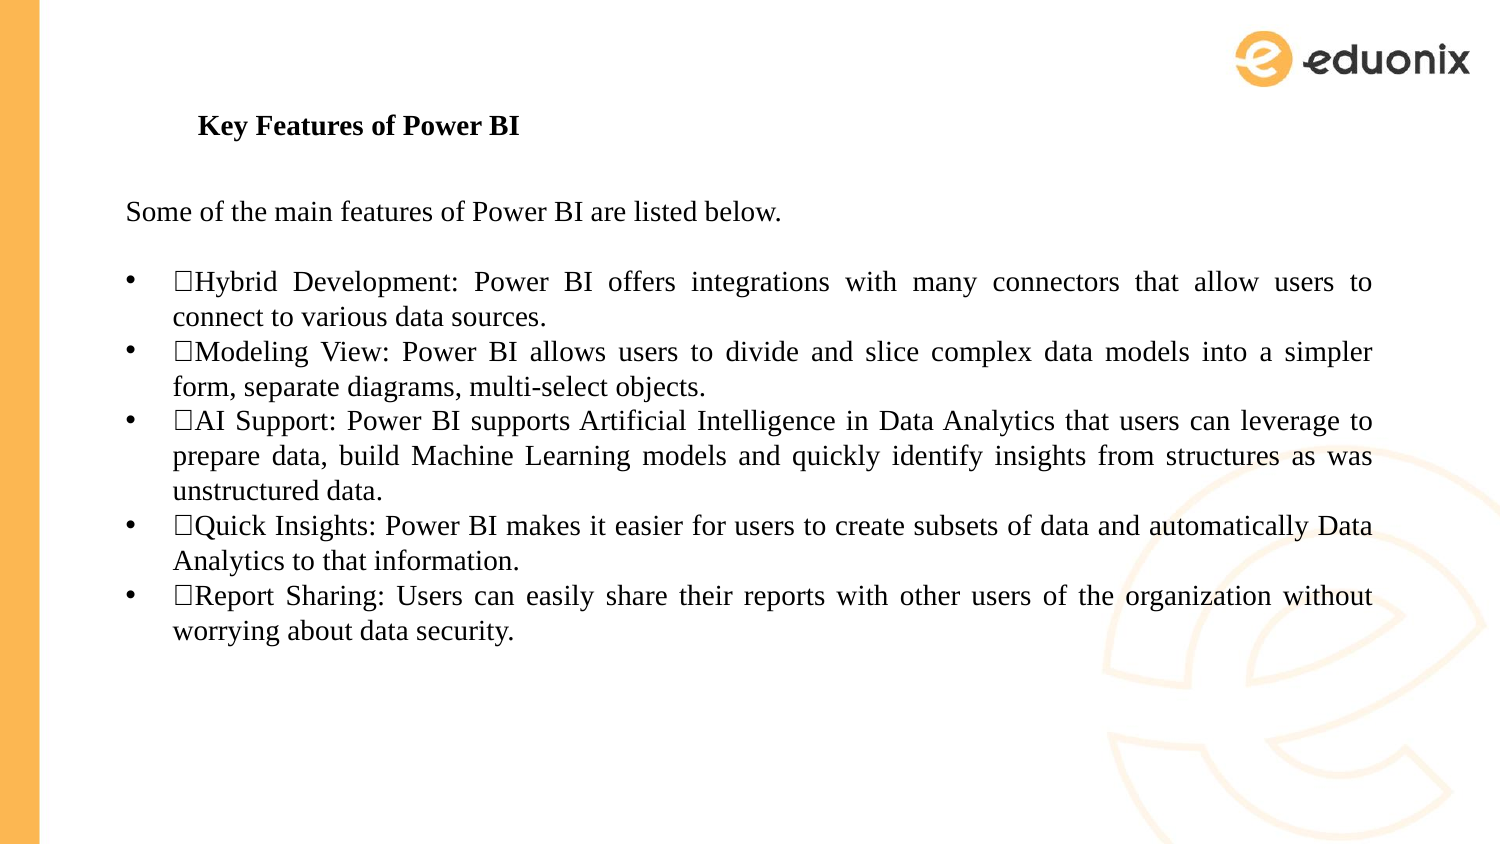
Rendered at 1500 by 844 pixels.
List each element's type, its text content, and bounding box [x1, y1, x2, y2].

text_box Key Features of Power BI [183, 98, 874, 149]
text_box Some of the main features of Power BI are listed below. Hybrid Development: Power BI offers integrations with many connectors that allow users to connect to various data sources. Modeling View: Power BI allows users to divide and slice complex data models into a simpler form, separate diagrams, multi-select objects. AI Support: Power BI supports Artificial Intelligence in Data Analytics that users can leverage to prepare data, build Machine Learning models and quickly identify insights from structures as was unstructured data. Quick Insights: Power BI makes it easier for users to create subsets of data and automatically Data Analytics to that information. Report Sharing: Users can easily share their reports with other users of the organization without worrying about data security. [110, 184, 1390, 654]
picture [0, 0, 1500, 844]
